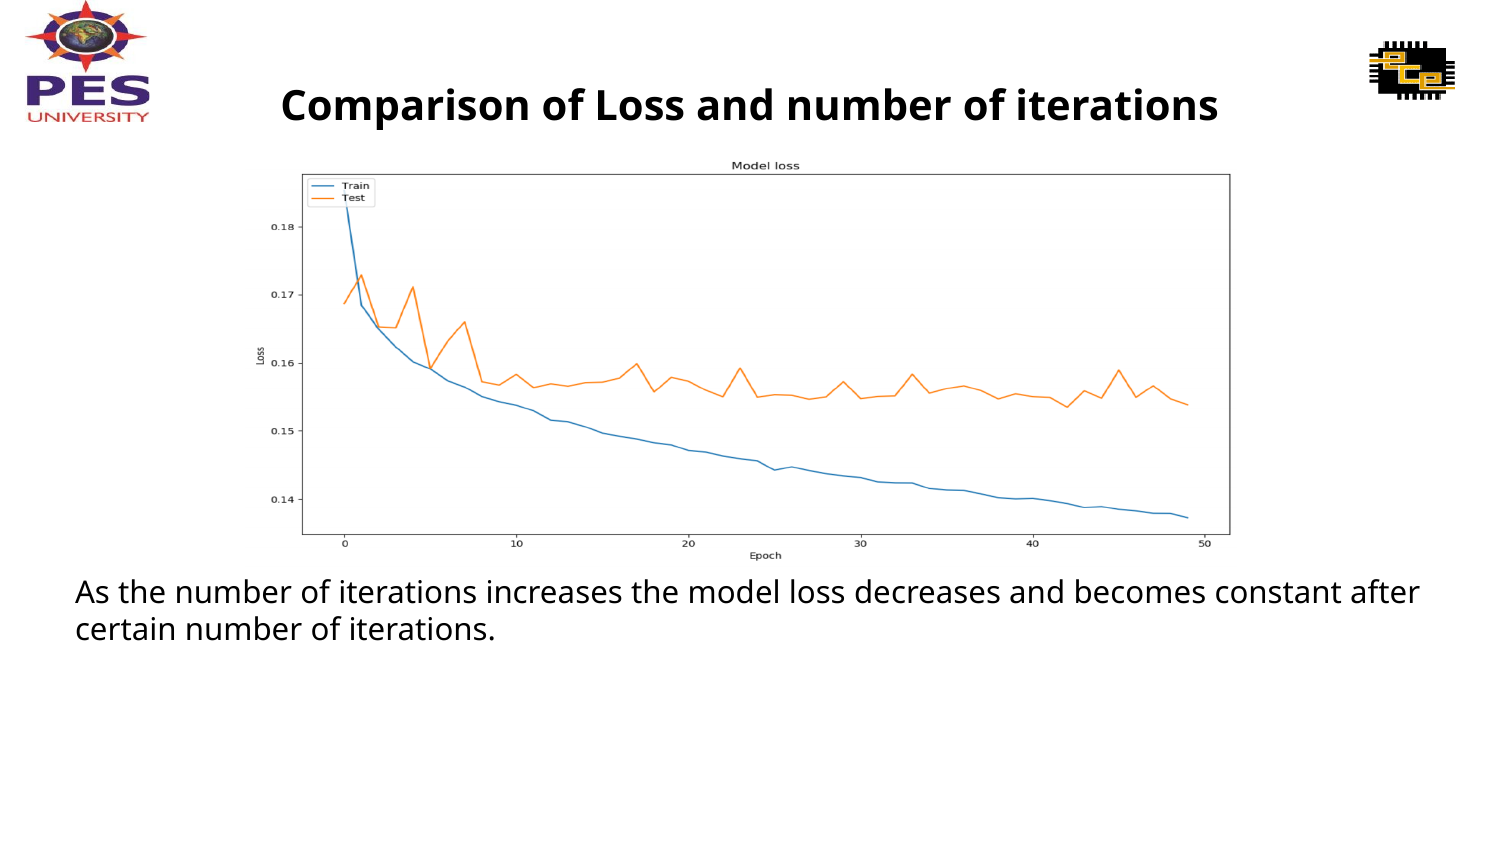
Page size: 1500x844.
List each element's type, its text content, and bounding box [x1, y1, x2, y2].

title Comparison of Loss and number of iterations [75, 33, 1425, 175]
picture [24, 0, 150, 122]
picture [245, 149, 1237, 568]
picture [1425, 41, 1455, 100]
list As the number of iterations increases the model loss decreases and becomes constant after certain number of iterations. [75, 197, 1425, 687]
